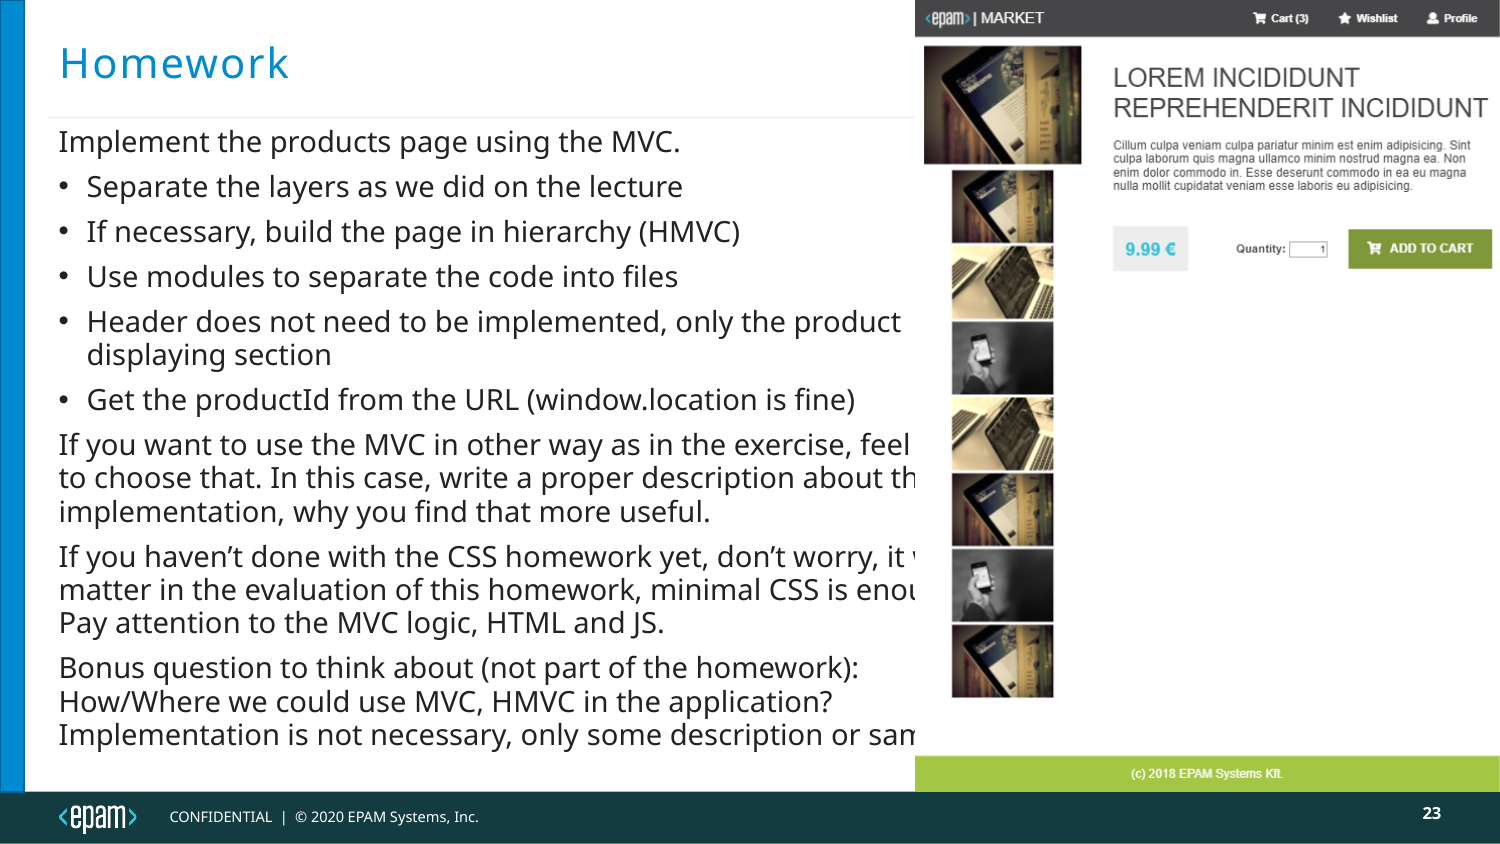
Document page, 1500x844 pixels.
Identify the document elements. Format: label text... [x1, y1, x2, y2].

slide_number 23 [1216, 792, 1442, 844]
title Homework [59, 37, 914, 87]
list Implement the products page using the MVC. Separate the layers as we did on the lecture If necessary, build the page in hierarchy (HMVC) Use modules to separate the code into files Header does not need to be implemented, only the product displaying section Get the productId from the URL (window.location is fine) If you want to use the MVC in other way as in the exercise, feel free to choose that. In this case, write a proper description about the implementation, why you find that more useful. If you haven’t done with the CSS homework yet, don’t worry, it won't matter in the evaluation of this homework, minimal CSS is enough. Pay attention to the MVC logic, HTML and JS. Bonus question to think about (not part of the homework): How/Where we could use MVC, HMVC in the application? Implementation is not necessary, only some description or sample code. [58, 124, 914, 792]
picture [914, 0, 1500, 792]
text_box [0, 0, 25, 793]
